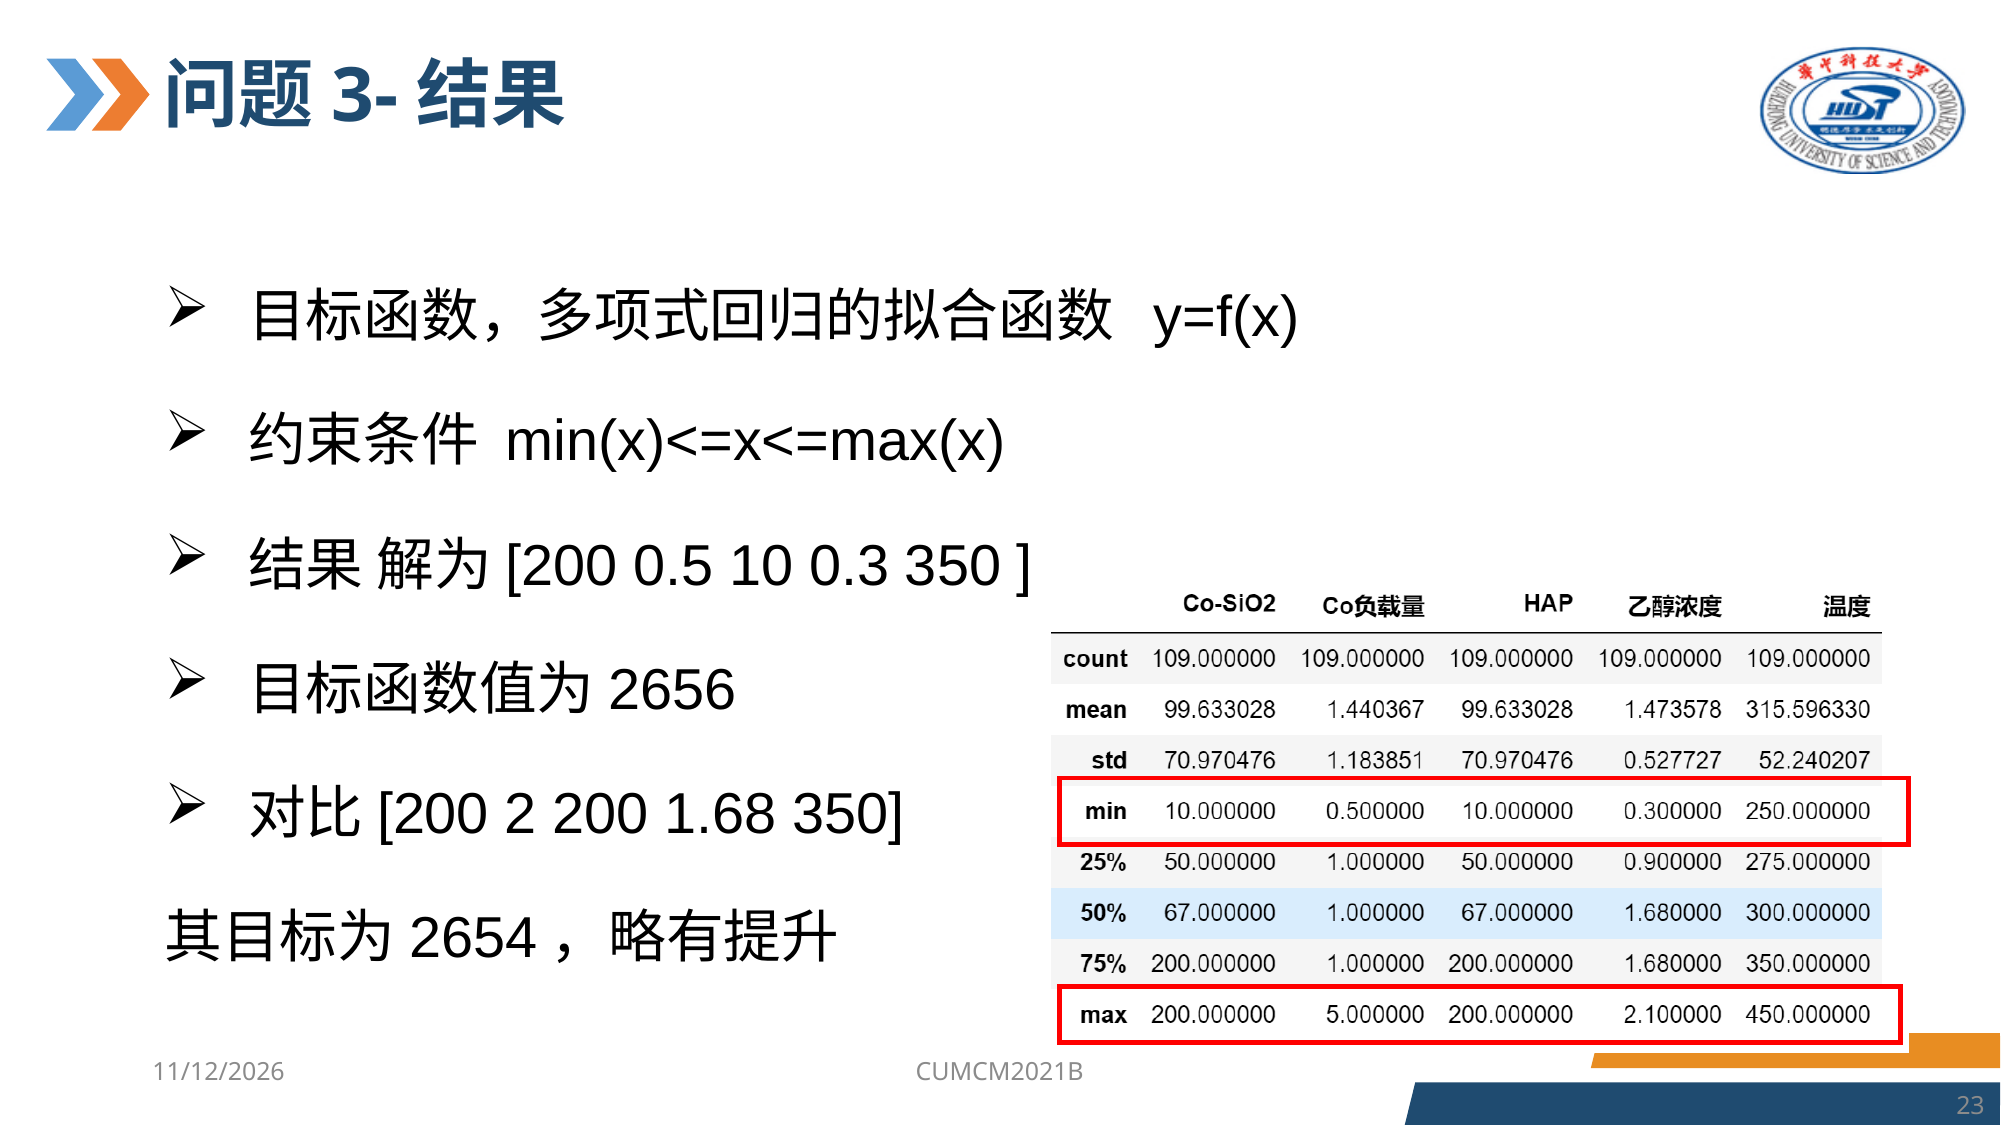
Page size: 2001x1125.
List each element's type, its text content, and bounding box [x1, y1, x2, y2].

list 目标函数，多项式回归的拟合函数 y=f(x) 约束条件 min(x)<=x<=max(x) 结果 解为[200 0.5 10 0.3 350 ] 目标函数值为2656 对比[200 2 200 1.68 350] 其目标为2654，略有提升 [149, 236, 1875, 980]
footer CUMCM2021B [662, 1042, 1338, 1103]
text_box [1043, 569, 1909, 1053]
title 问题3-结果 [149, 49, 1875, 146]
slide_number 23 [1549, 1076, 2000, 1125]
picture [1759, 46, 1966, 174]
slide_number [137, 1042, 588, 1103]
